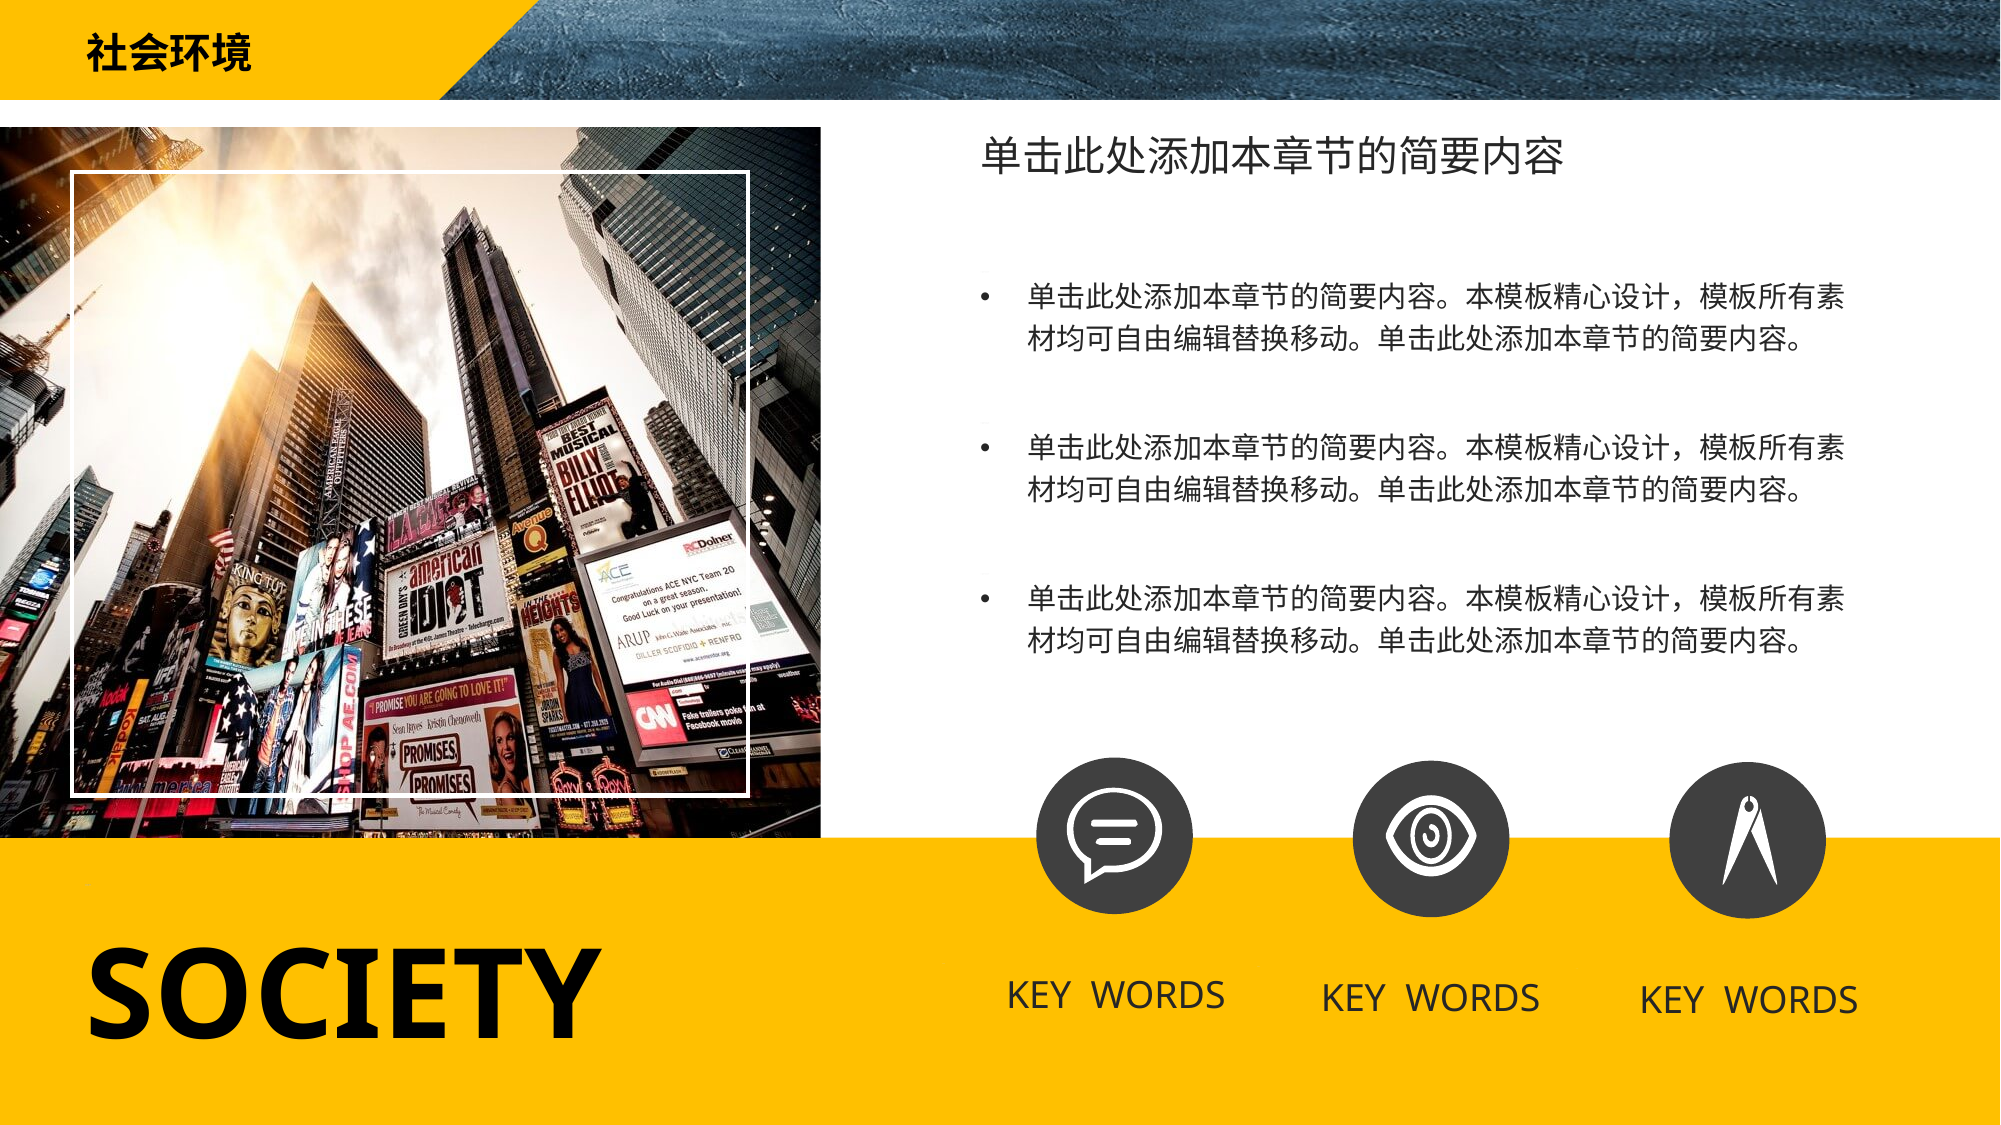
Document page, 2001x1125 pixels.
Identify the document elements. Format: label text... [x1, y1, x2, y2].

text_box 社会环境 [71, 19, 674, 84]
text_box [1722, 796, 1778, 885]
text_box KEY WORDS [1256, 966, 1615, 1027]
text_box KEY WORDS [941, 963, 1300, 1024]
text_box 单击此处添加本章节的简要内容。本模板精心设计，模板所有素材均可自由编辑替换移动。单击此处添加本章节的简要内容。 [980, 573, 1868, 658]
text_box KEY WORDS [1575, 968, 1933, 1028]
text_box [0, 126, 822, 839]
text_box [1036, 758, 1193, 914]
text_box [1353, 761, 1509, 917]
picture [440, 0, 2001, 100]
text_box 单击此处添加本章节的简要内容 [980, 129, 1802, 180]
text_box SOCIETY [85, 883, 772, 1064]
text_box [1385, 795, 1477, 877]
text_box 单击此处添加本章节的简要内容。本模板精心设计，模板所有素材均可自由编辑替换移动。单击此处添加本章节的简要内容。 [980, 271, 1868, 356]
text_box 单击此处添加本章节的简要内容。本模板精心设计，模板所有素材均可自由编辑替换移动。单击此处添加本章节的简要内容。 [980, 422, 1868, 507]
text_box [1066, 787, 1163, 884]
text_box [71, 171, 749, 797]
text_box [0, 837, 2000, 1125]
text_box [1669, 762, 1826, 919]
